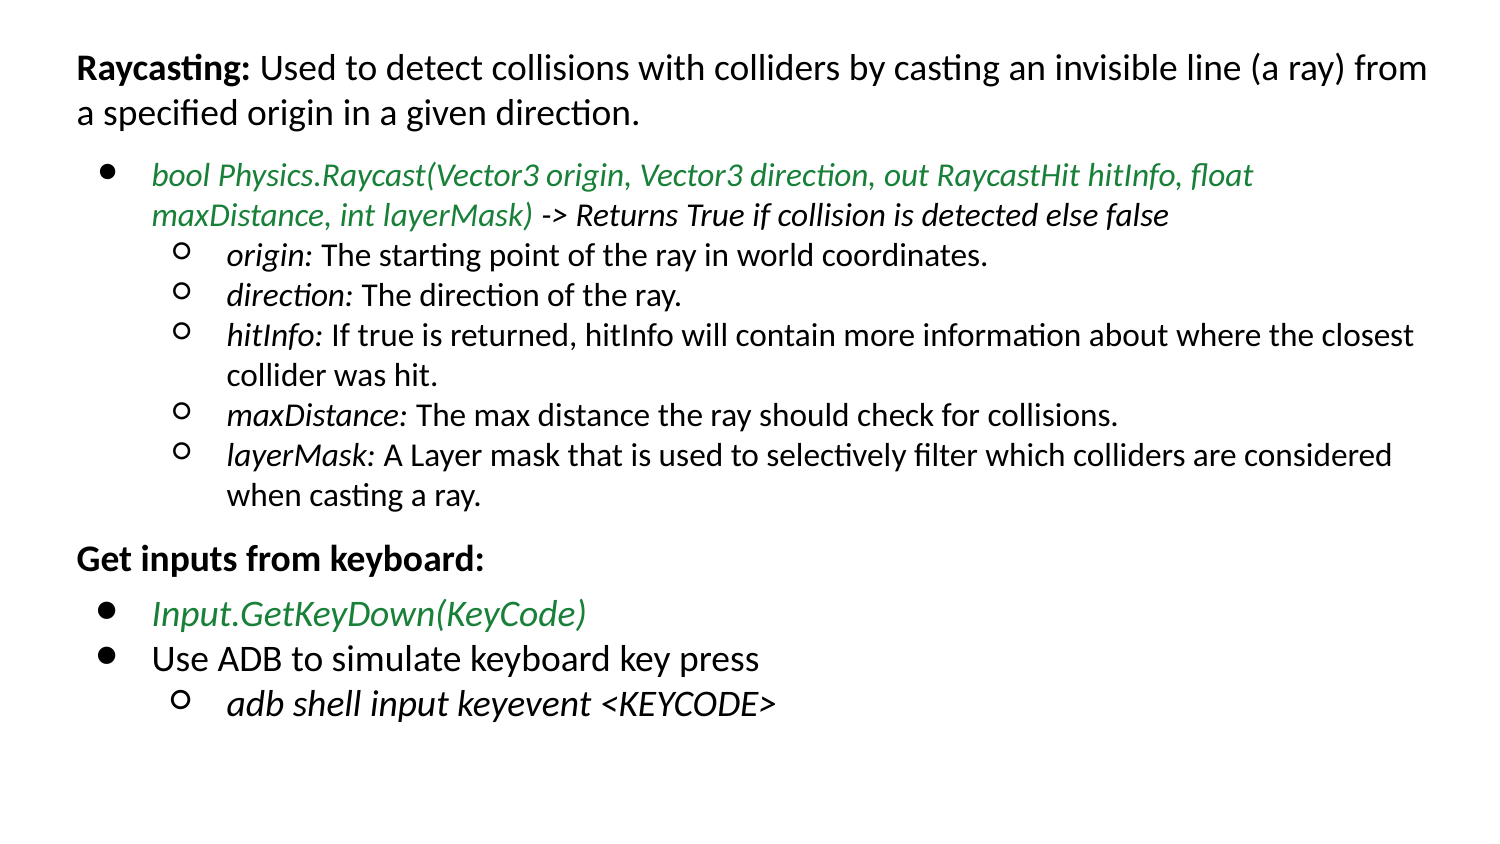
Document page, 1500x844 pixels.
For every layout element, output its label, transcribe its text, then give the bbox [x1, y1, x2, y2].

text_box Raycasting: Used to detect collisions with colliders by casting an invisible line (a ray) from a specified origin in a given direction. bool Physics.Raycast(Vector3 origin, Vector3 direction, out RaycastHit hitInfo, float maxDistance, int layerMask) -> Returns True if collision is detected else false origin: The starting point of the ray in world coordinates. direction: The direction of the ray. hitInfo: If true is returned, hitInfo will contain more information about where the closest collider was hit. maxDistance: The max distance the ray should check for collisions. layerMask: A Layer mask that is used to selectively filter which colliders are considered when casting a ray. Get inputs from keyboard: Input.GetKeyDown(KeyCode) Use ADB to simulate keyboard key press adb shell input keyevent <KEYCODE> [61, 27, 1455, 740]
